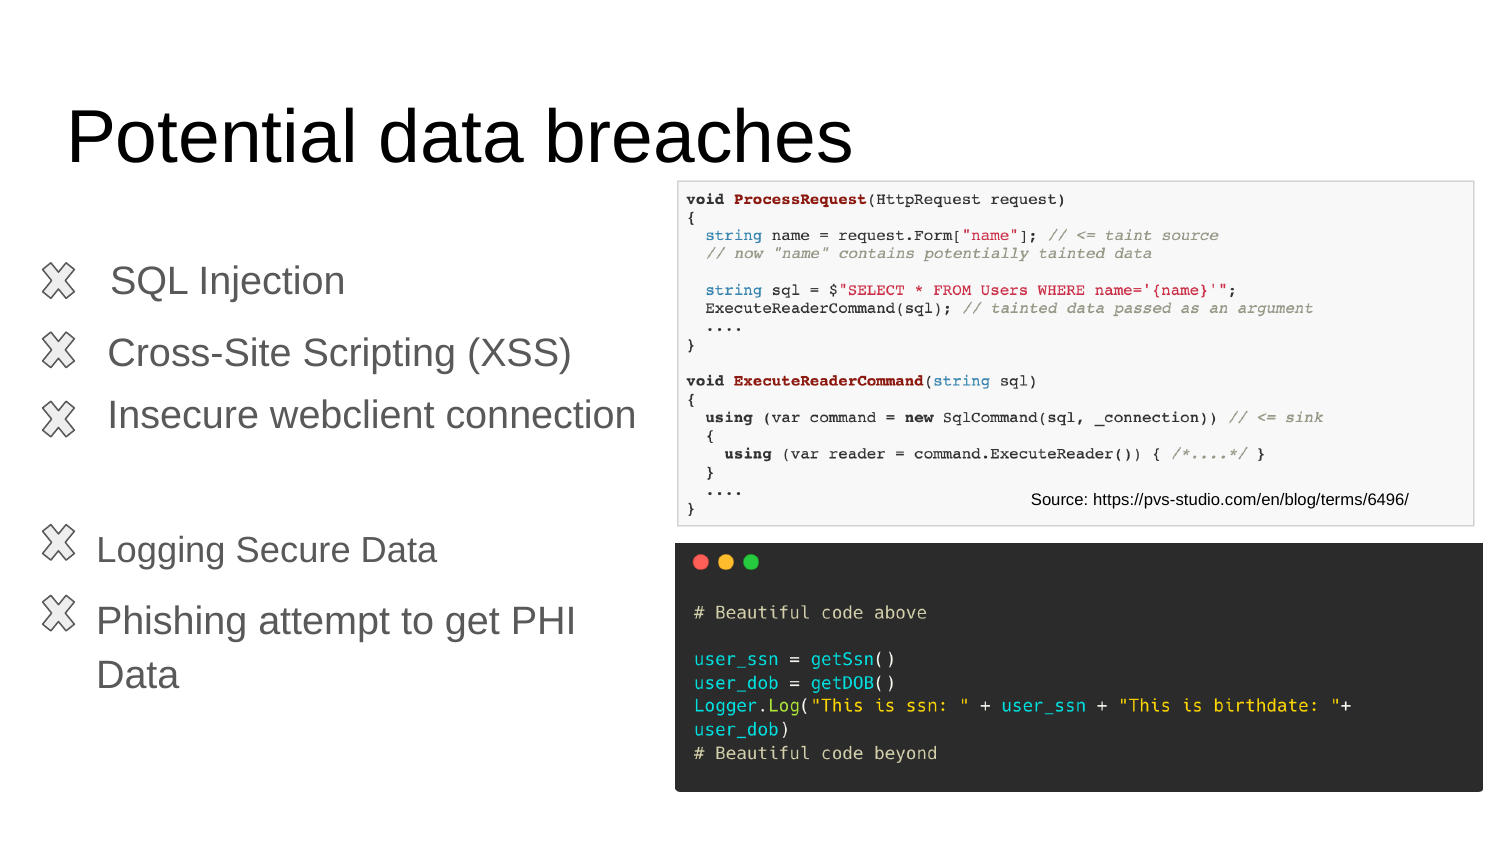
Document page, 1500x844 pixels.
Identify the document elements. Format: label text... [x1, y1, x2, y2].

list SQL Injection [84, 243, 658, 309]
text_box [42, 595, 75, 631]
text_box Insecure webclient connection [92, 377, 658, 453]
text_box Phishing attempt to get PHI Data [81, 572, 650, 712]
text_box Cross-Site Scripting (XSS) [92, 315, 658, 377]
picture [663, 167, 1488, 844]
text_box [42, 401, 75, 437]
text_box [42, 262, 75, 299]
text_box [42, 332, 75, 368]
list Logging Secure Data [71, 504, 640, 586]
title Potential data breaches [51, 72, 1449, 167]
text_box [42, 524, 75, 561]
